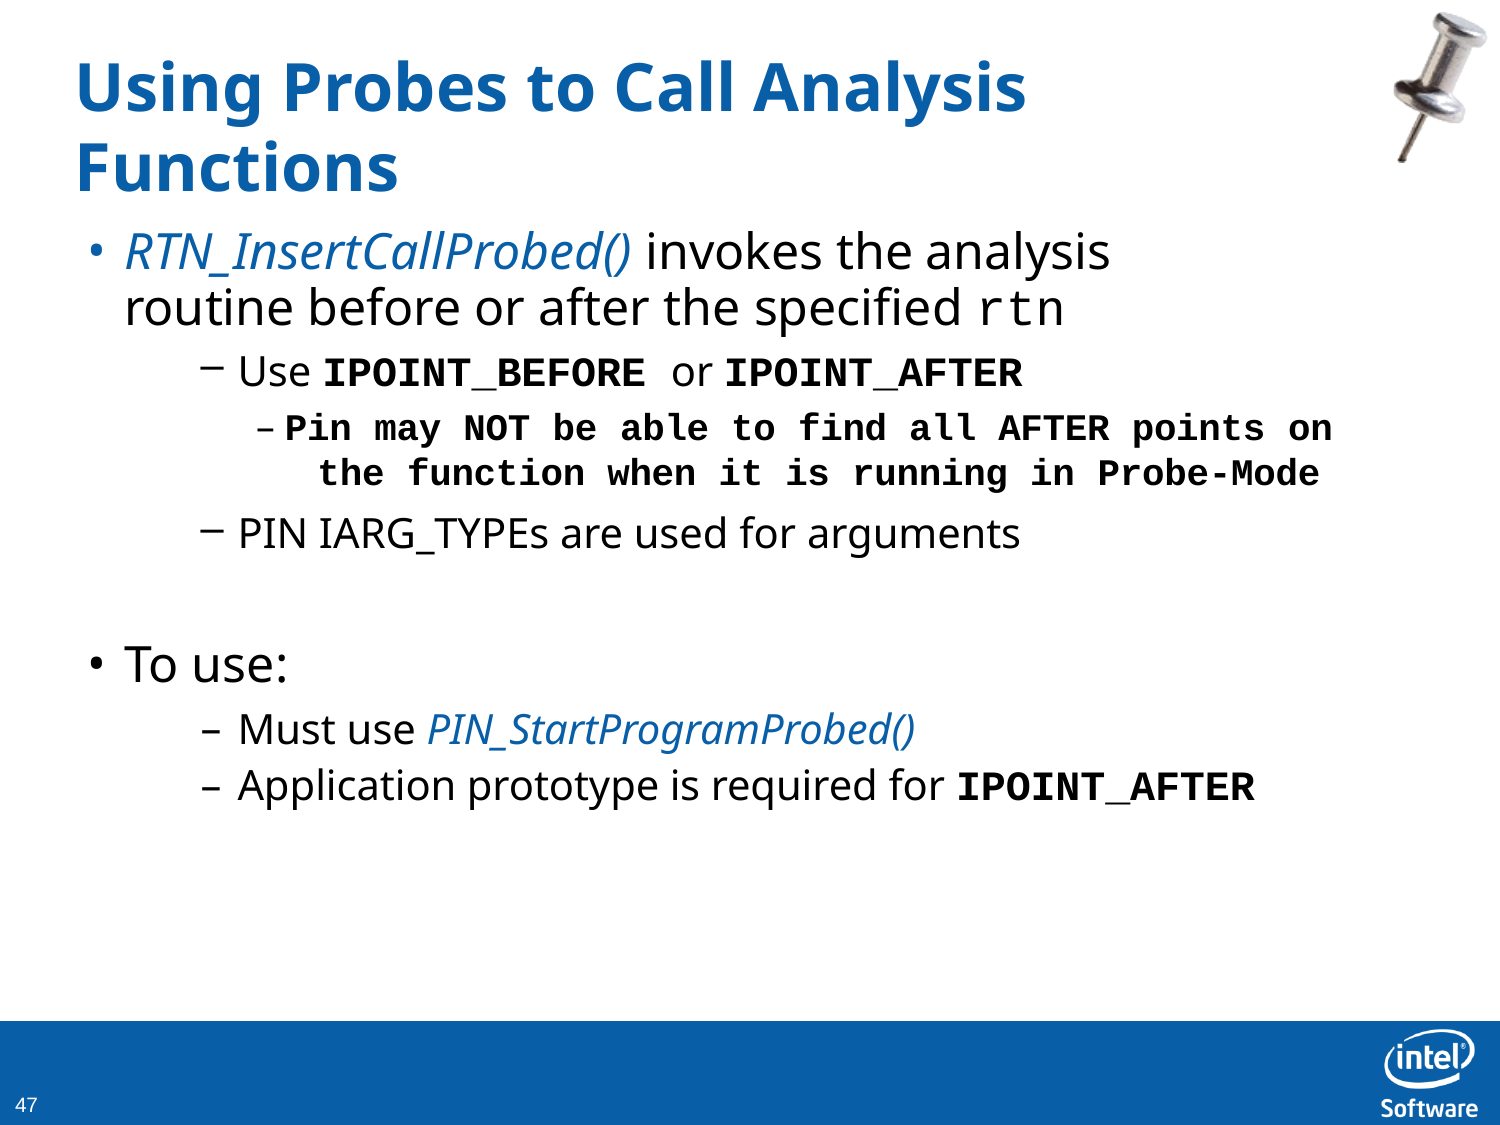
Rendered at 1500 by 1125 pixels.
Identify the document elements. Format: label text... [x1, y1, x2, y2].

slide_number 10 [10, 1092, 43, 1125]
text_box [1393, 12, 1488, 163]
text_box RTN_InsertCallProbed() invokes the analysis routine before or after the specified rtn Use IPOINT_BEFORE or IPOINT_AFTER – Pin may NOT be able to find all AFTER points on the function when it is running in Probe-Mode PIN IARG_TYPEs are used for arguments To use: Must use PIN_StartProgramProbed() Application prototype is required for IPOINT_AFTER [85, 216, 1350, 809]
picture [1362, 1010, 1500, 1125]
title Using Probes to Call Analysis Functions [72, 42, 1165, 233]
